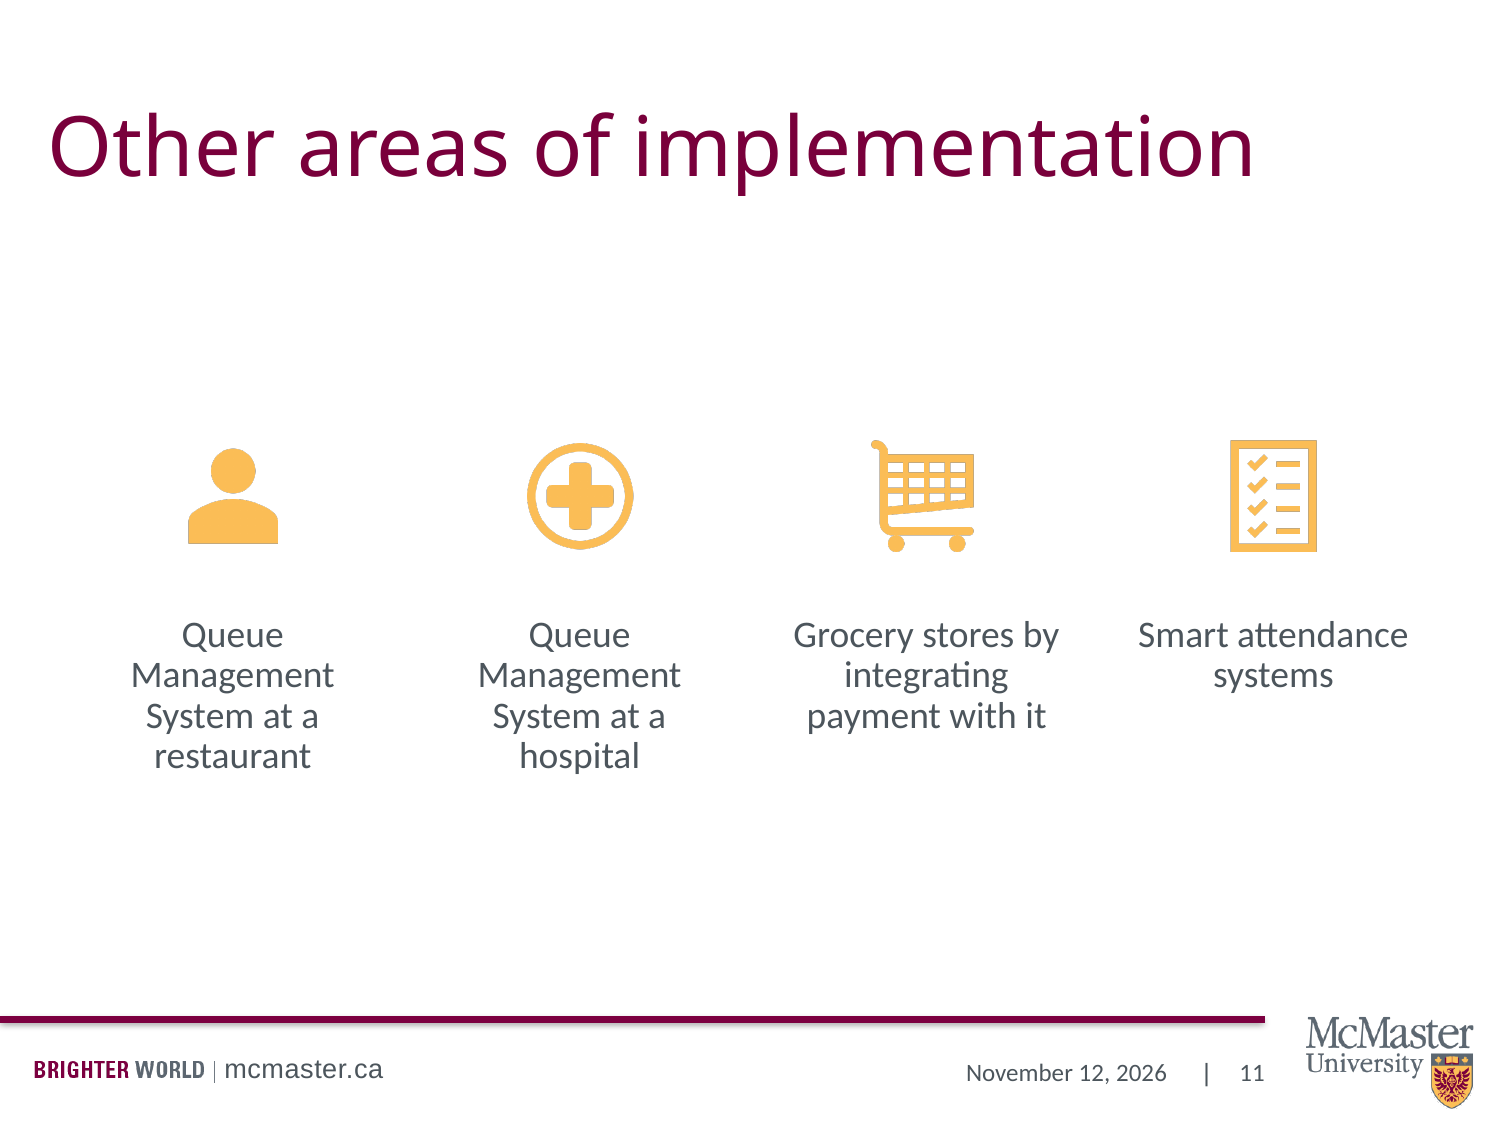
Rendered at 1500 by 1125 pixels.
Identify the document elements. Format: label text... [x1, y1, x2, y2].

title Other areas of implementation [32, 24, 1474, 194]
slide_number 11 [1186, 1041, 1265, 1101]
picture [32, 1059, 220, 1083]
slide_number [861, 1041, 1183, 1101]
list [32, 232, 1474, 978]
picture [1306, 1016, 1474, 1109]
